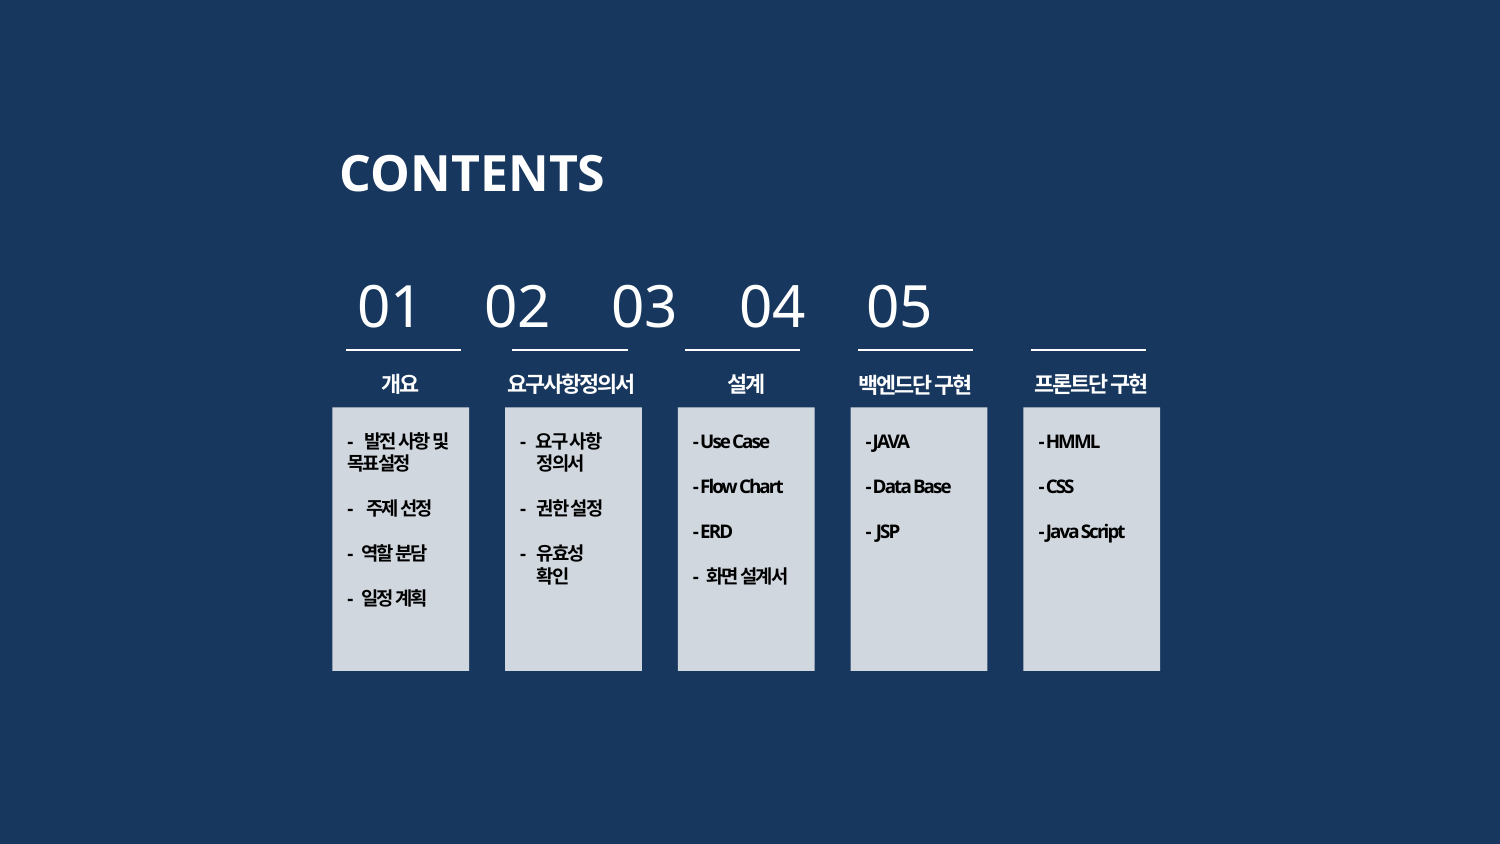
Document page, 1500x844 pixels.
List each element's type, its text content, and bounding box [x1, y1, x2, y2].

text_box [676, 405, 817, 673]
text_box - JAVA - Data Base - JSP [850, 421, 988, 550]
text_box - 발전 사항 및 목표설정 - 주제 선정 - 역할 분담 - 일정 계획 [332, 421, 470, 617]
text_box [503, 405, 644, 673]
text_box 설계 [663, 363, 830, 405]
text_box 개요 [332, 363, 469, 405]
text_box 요구사항정의서 [478, 363, 663, 405]
text_box [330, 405, 471, 673]
text_box CONTENTS [325, 133, 743, 209]
text_box - HMML - CSS - Java Script [1023, 421, 1161, 550]
text_box 프론트단 구현 [976, 363, 1197, 405]
text_box - 요구 사항 정의서 - 권한 설정 - 유효성 확인 [505, 421, 642, 617]
text_box 01 02 03 04 05 [342, 261, 1234, 347]
text_box [849, 406, 989, 673]
text_box - Use Case - Flow Chart - ERD - 화면 설계서 [677, 421, 815, 595]
text_box [1021, 405, 1162, 673]
text_box 백엔드단 구현 [821, 364, 1010, 406]
